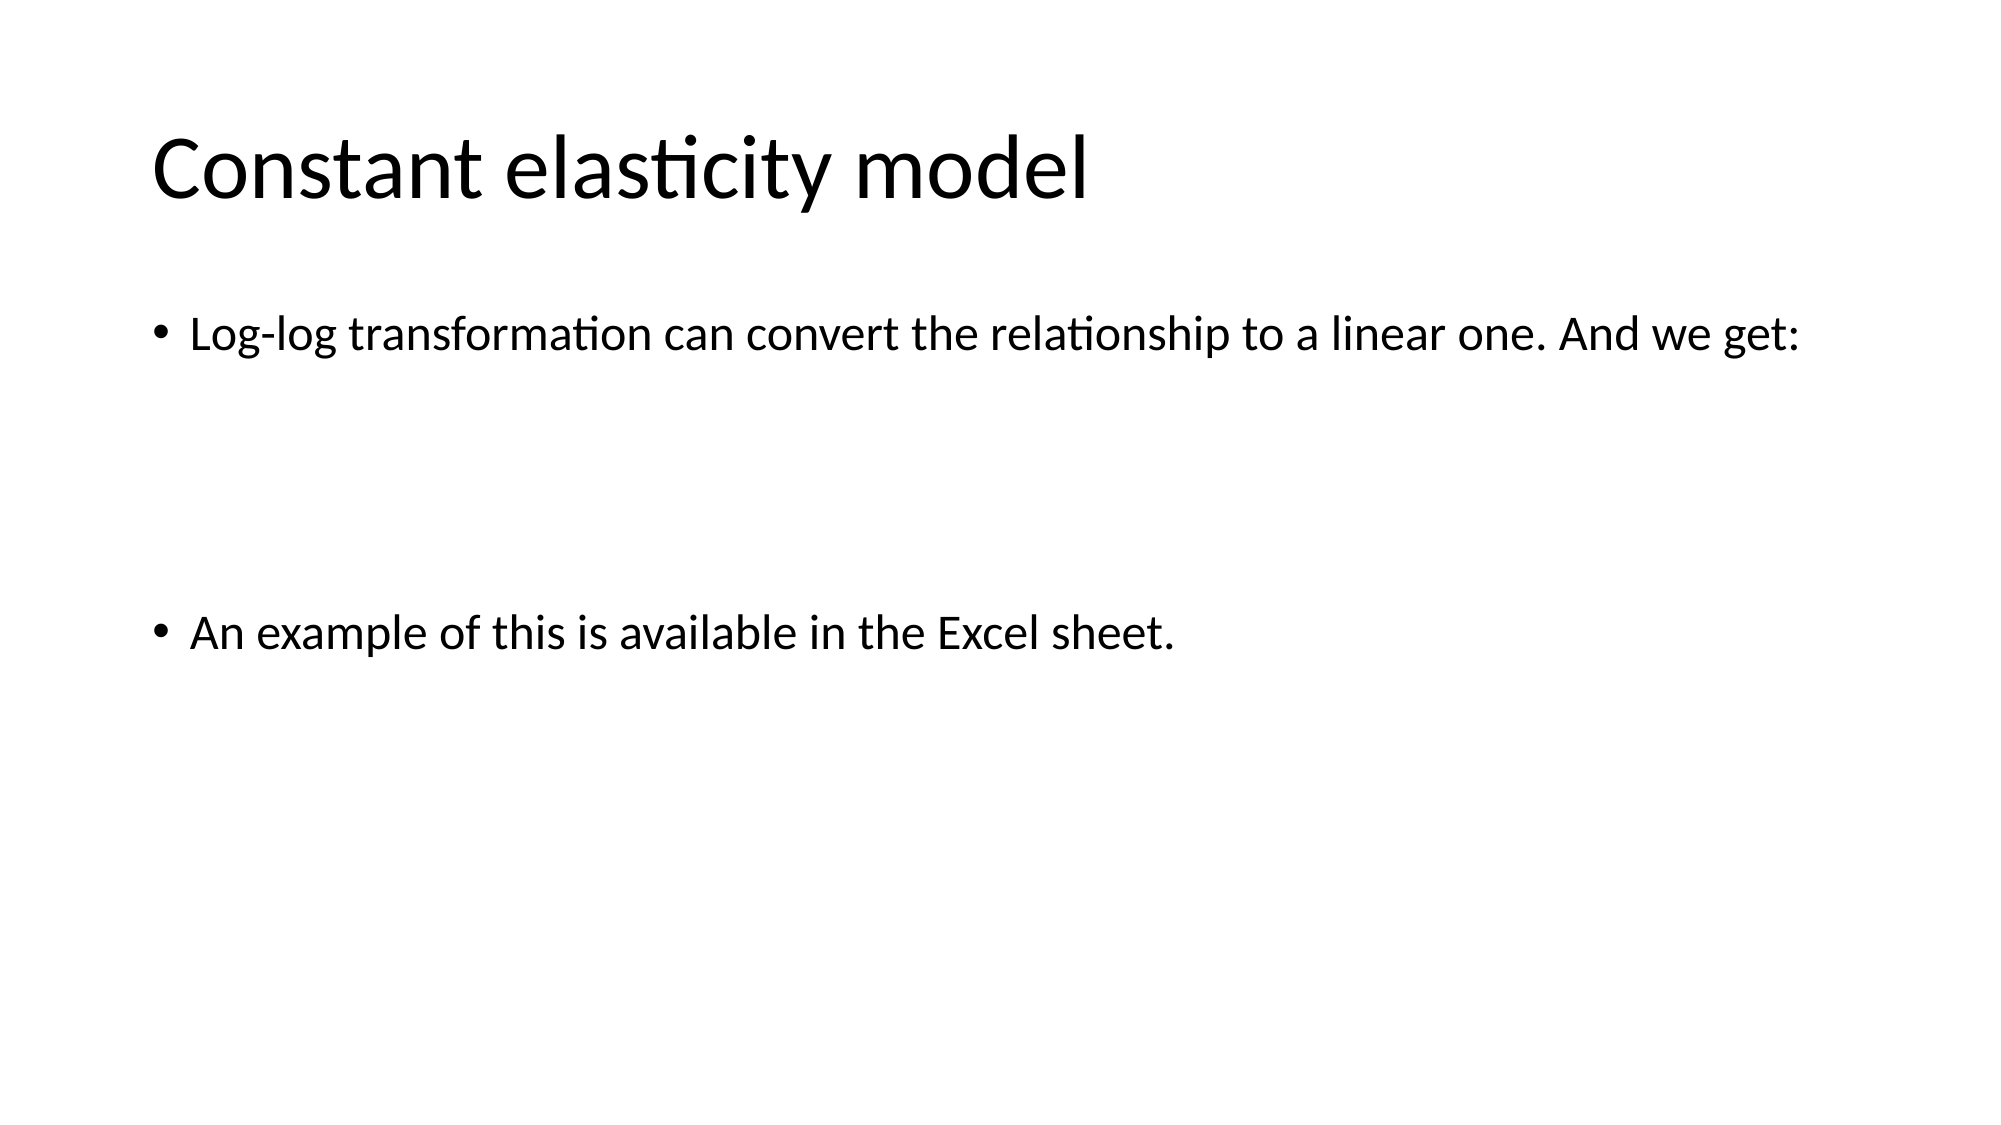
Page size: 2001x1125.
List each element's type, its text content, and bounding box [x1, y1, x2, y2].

title Constant elasticity model [137, 59, 1863, 278]
